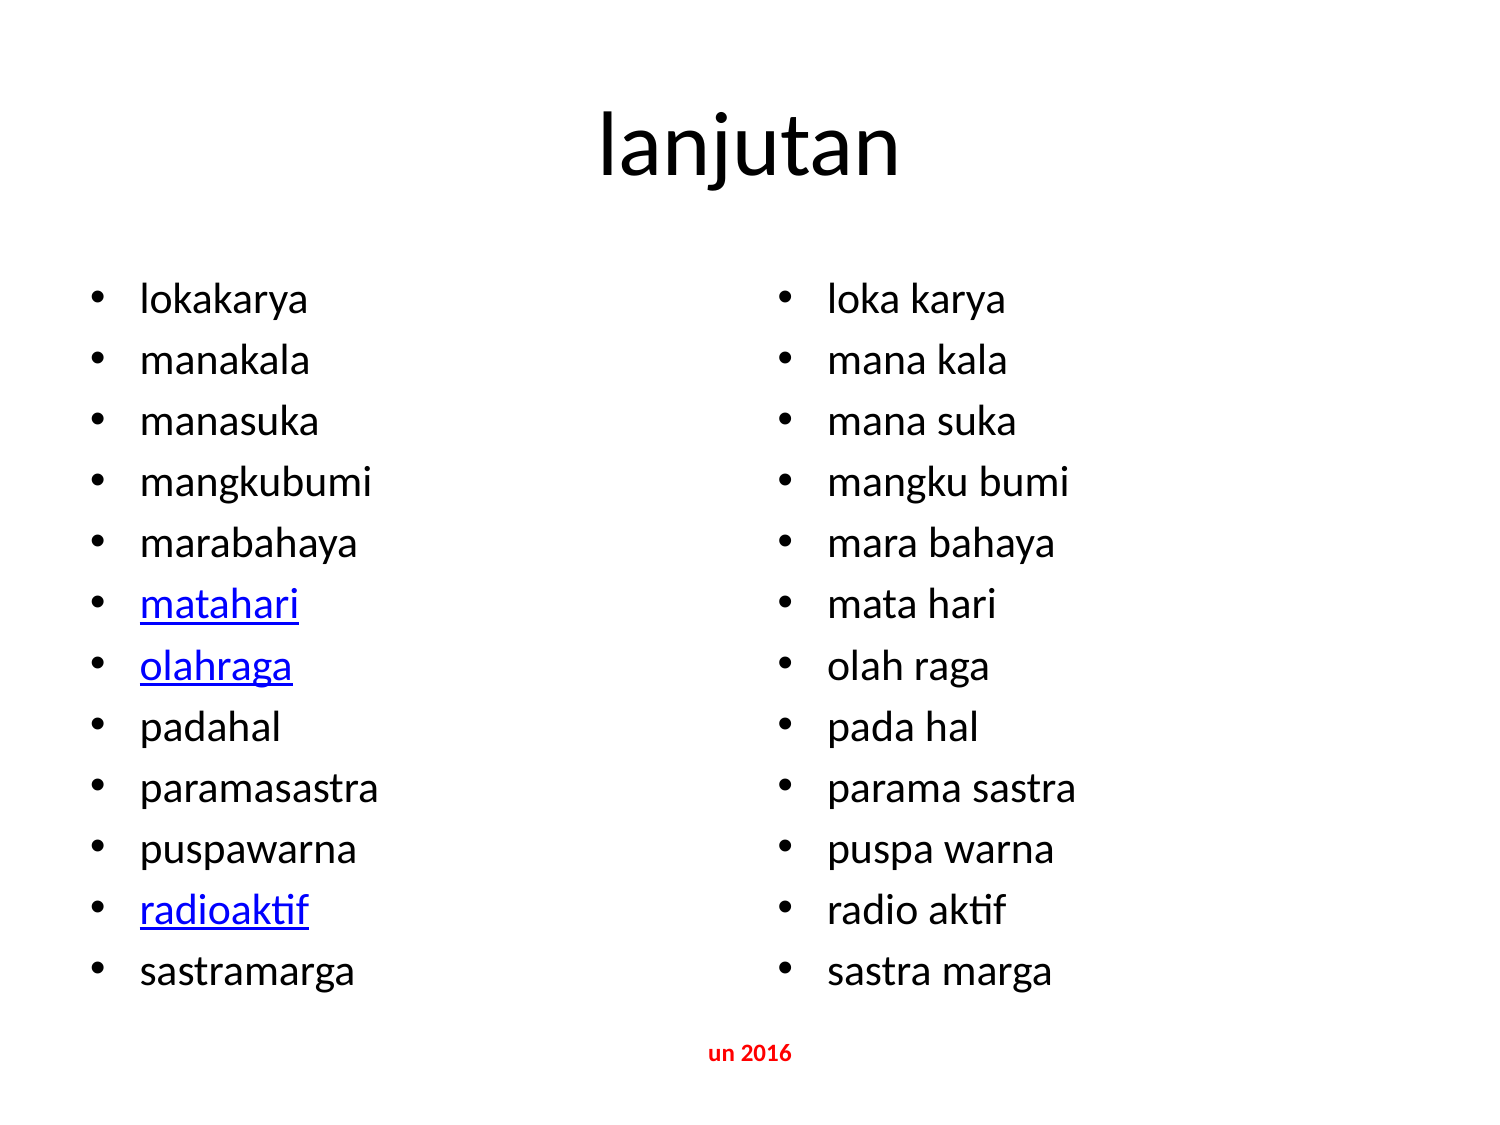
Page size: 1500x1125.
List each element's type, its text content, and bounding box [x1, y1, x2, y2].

list loka karya mana kala mana suka mangku bumi mara bahaya mata hari olah raga pada hal parama sastra puspa warna radio aktif sastra marga [762, 262, 1425, 1005]
list lokakarya manakala manasuka mangkubumi marabahaya matahari olahraga padahal paramasastra puspawarna radioaktif sastramarga [75, 262, 738, 1005]
footer un 2016 [512, 999, 988, 1103]
title lanjutan [75, 45, 1425, 233]
